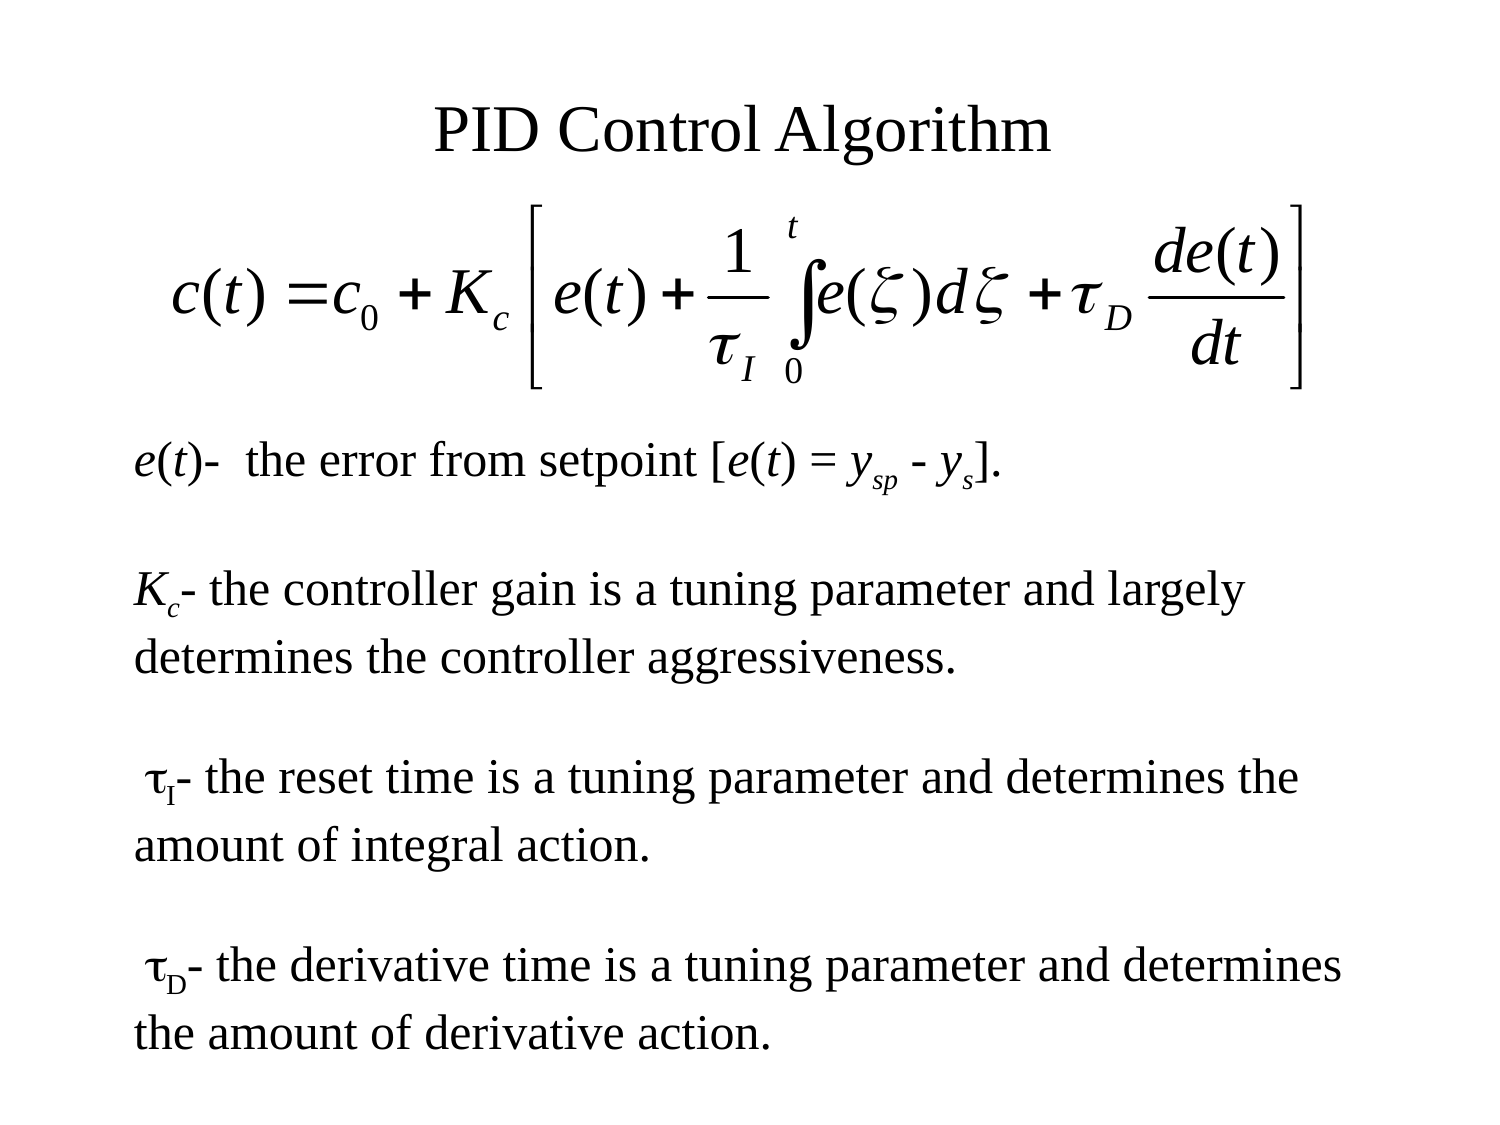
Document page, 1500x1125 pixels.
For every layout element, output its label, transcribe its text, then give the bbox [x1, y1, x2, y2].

text_box e(t)- the error from setpoint [e(t) = ysp - ys]. Kc- the controller gain is a tuning parameter and largely determines the controller aggressiveness. tI- the reset time is a tuning parameter and determines the amount of integral action. tD- the derivative time is a tuning parameter and determines the amount of derivative action. [119, 419, 1386, 1068]
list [162, 193, 1325, 401]
title PID Control Algorithm [106, 75, 1382, 175]
